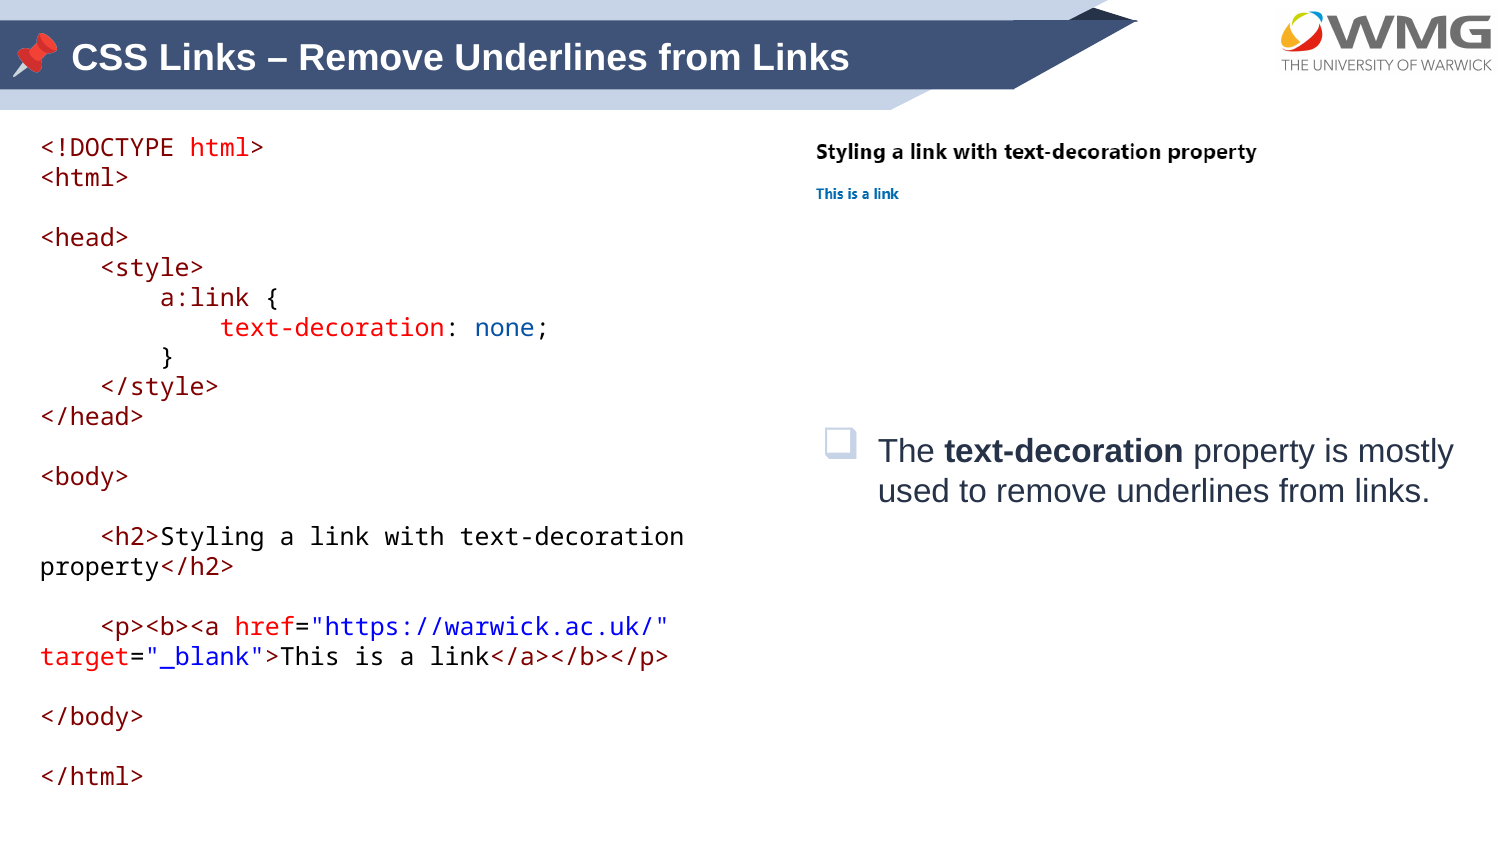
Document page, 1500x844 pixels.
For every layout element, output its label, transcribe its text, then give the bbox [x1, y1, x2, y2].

picture [806, 123, 1447, 256]
text_box <!DOCTYPE html> <html> <head> <style> a:link { text-decoration: none; } </style> </head> <body> <h2>Styling a link with text-decoration property</h2> <p><b><a href="https://warwick.ac.uk/" target="_blank">This is a link</a></b></p> </body> </html> [25, 123, 807, 798]
text_box The text-decoration property is mostly used to remove underlines from links. [806, 421, 1490, 517]
title CSS Links – Remove Underlines from Links [56, 21, 1031, 91]
picture [1275, 8, 1498, 74]
picture [13, 33, 56, 77]
